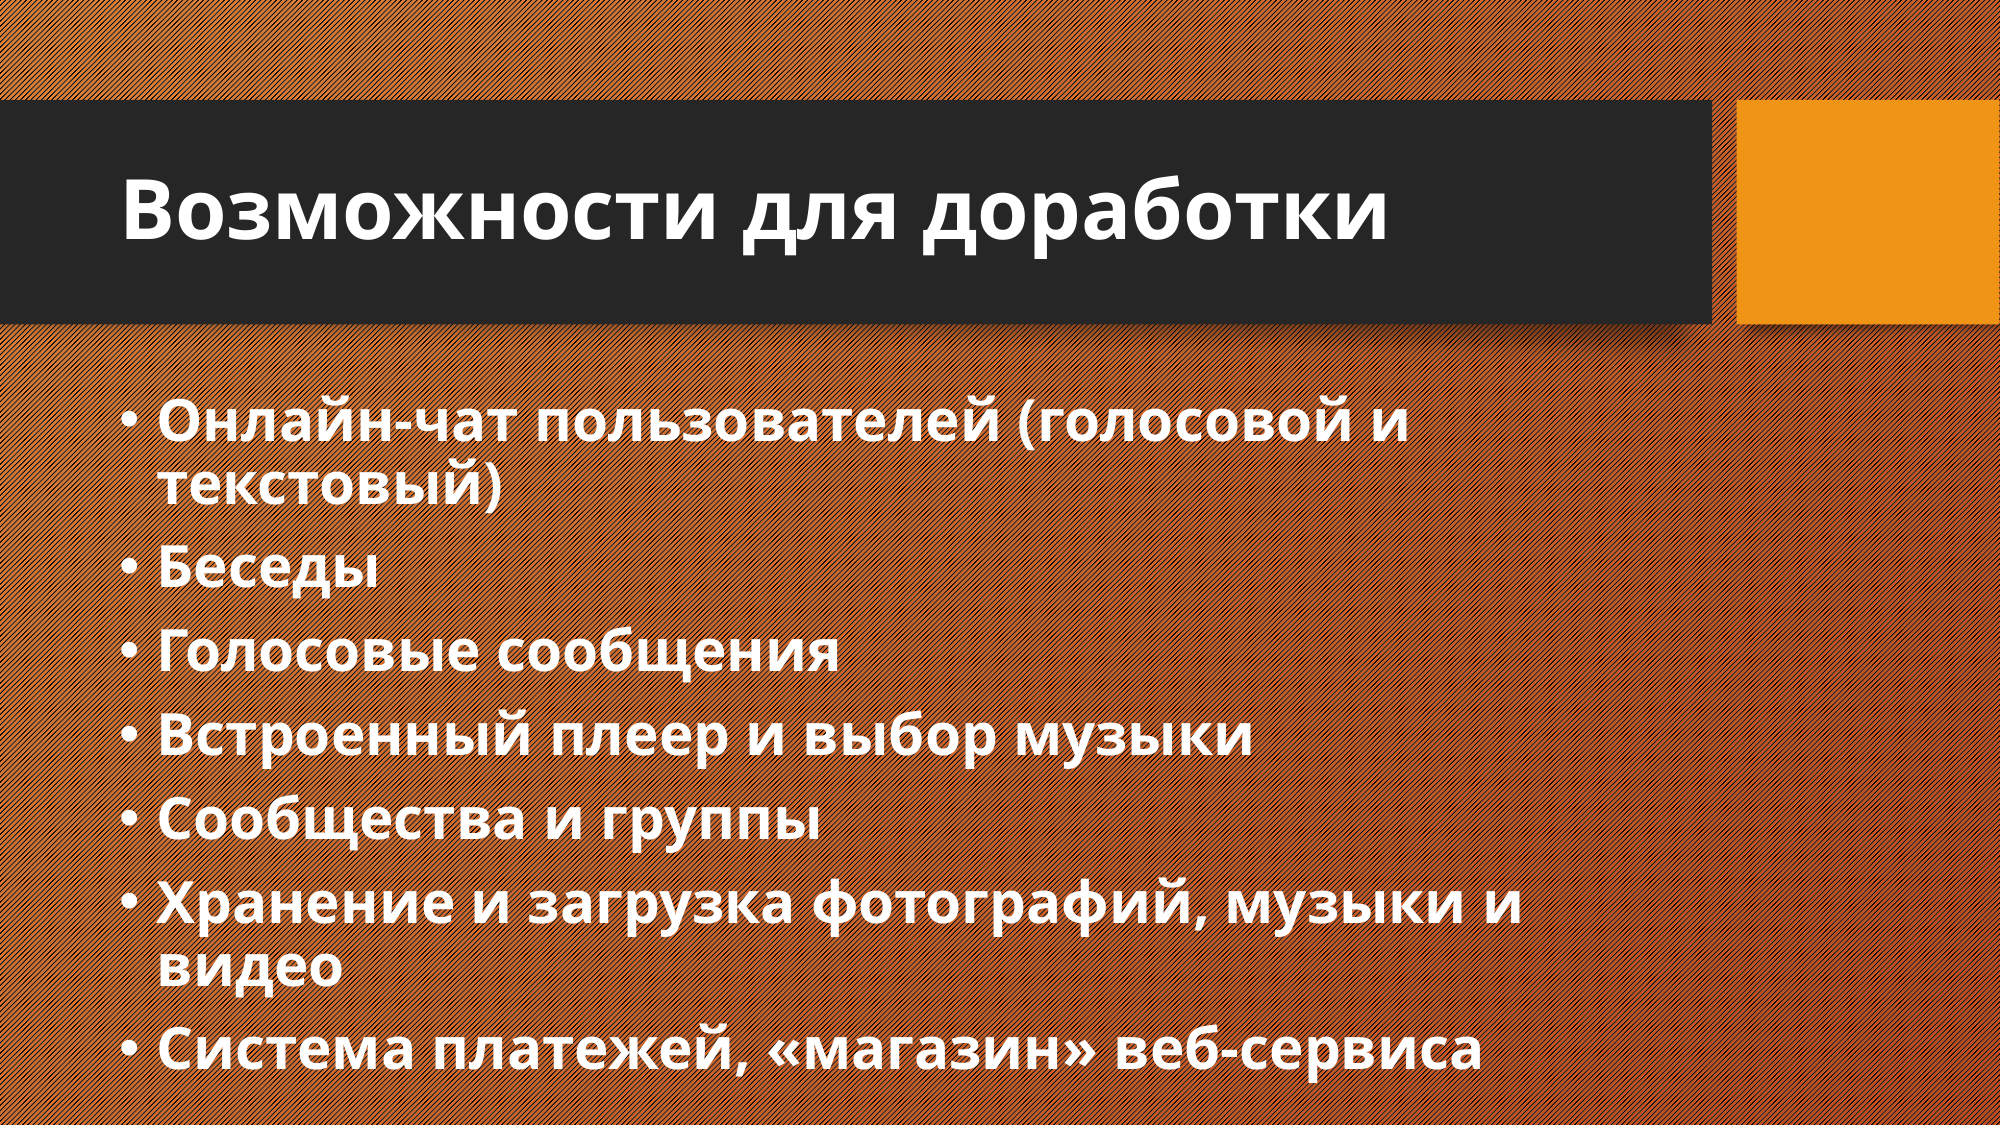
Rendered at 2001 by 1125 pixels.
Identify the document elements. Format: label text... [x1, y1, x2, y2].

picture [0, 0, 2000, 1125]
title Возможности для доработки [111, 123, 1690, 302]
list Онлайн-чат пользователей (голосовой и текстовый) Беседы Голосовые сообщения Встроенный плеер и выбор музыки Сообщества и группы Хранение и загрузка фотографий, музыки и видео Система платежей, «магазин» веб-сервиса [111, 382, 1690, 975]
